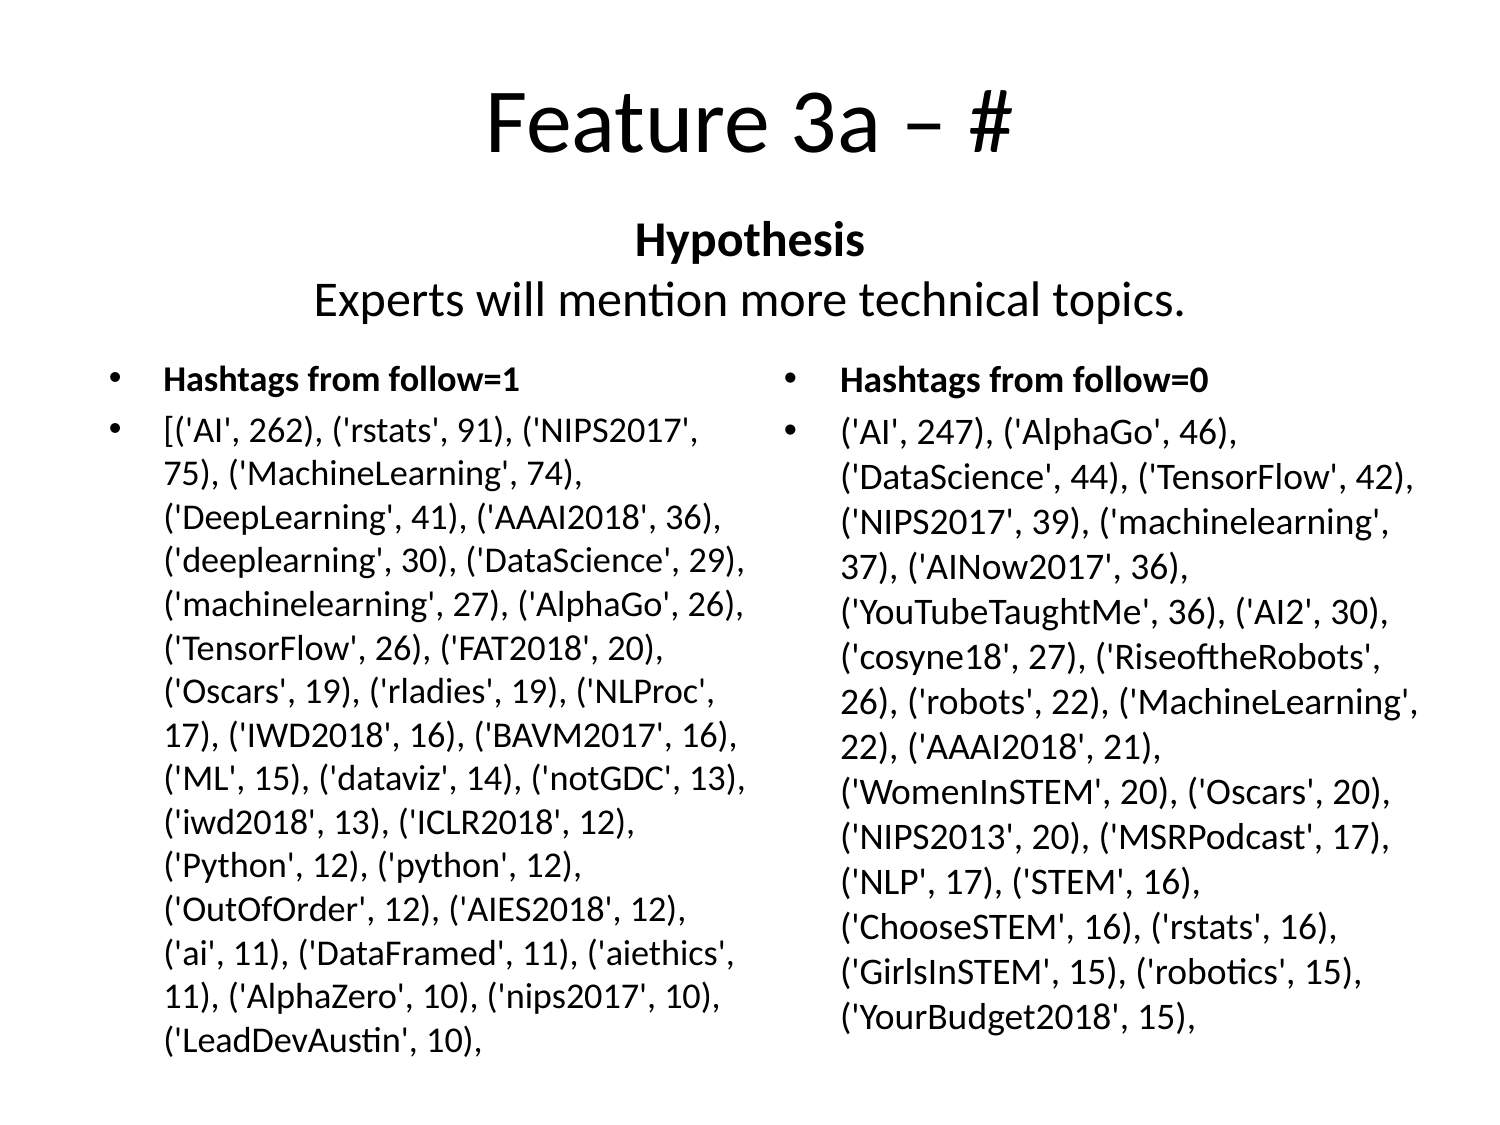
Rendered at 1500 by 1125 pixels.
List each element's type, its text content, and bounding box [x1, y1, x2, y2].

text_box Hashtags from follow=0 ('AI', 247), ('AlphaGo', 46), ('DataScience', 44), ('TensorFlow', 42), ('NIPS2017', 39), ('machinelearning', 37), ('AINow2017', 36), ('YouTubeTaughtMe', 36), ('AI2', 30), ('cosyne18', 27), ('RiseoftheRobots', 26), ('robots', 22), ('MachineLearning', 22), ('AAAI2018', 21), ('WomenInSTEM', 20), ('Oscars', 20), ('NIPS2013', 20), ('MSRPodcast', 17), ('NLP', 17), ('STEM', 16), ('ChooseSTEM', 16), ('rstats', 16), ('GirlsInSTEM', 15), ('robotics', 15), ('YourBudget2018', 15), [768, 347, 1444, 1090]
text_box Hypothesis Experts will mention more technical topics. [0, 199, 1500, 334]
title Feature 3a – # [75, 45, 1425, 188]
list Hashtags from follow=1 [('AI', 262), ('rstats', 91), ('NIPS2017', 75), ('MachineLearning', 74), ('DeepLearning', 41), ('AAAI2018', 36), ('deeplearning', 30), ('DataScience', 29), ('machinelearning', 27), ('AlphaGo', 26), ('TensorFlow', 26), ('FAT2018', 20), ('Oscars', 19), ('rladies', 19), ('NLProc', 17), ('IWD2018', 16), ('BAVM2017', 16), ('ML', 15), ('dataviz', 14), ('notGDC', 13), ('iwd2018', 13), ('ICLR2018', 12), ('Python', 12), ('python', 12), ('OutOfOrder', 12), ('AIES2018', 12), ('ai', 11), ('DataFramed', 11), ('aiethics', 11), ('AlphaZero', 10), ('nips2017', 10), ('LeadDevAustin', 10), [93, 347, 768, 1090]
